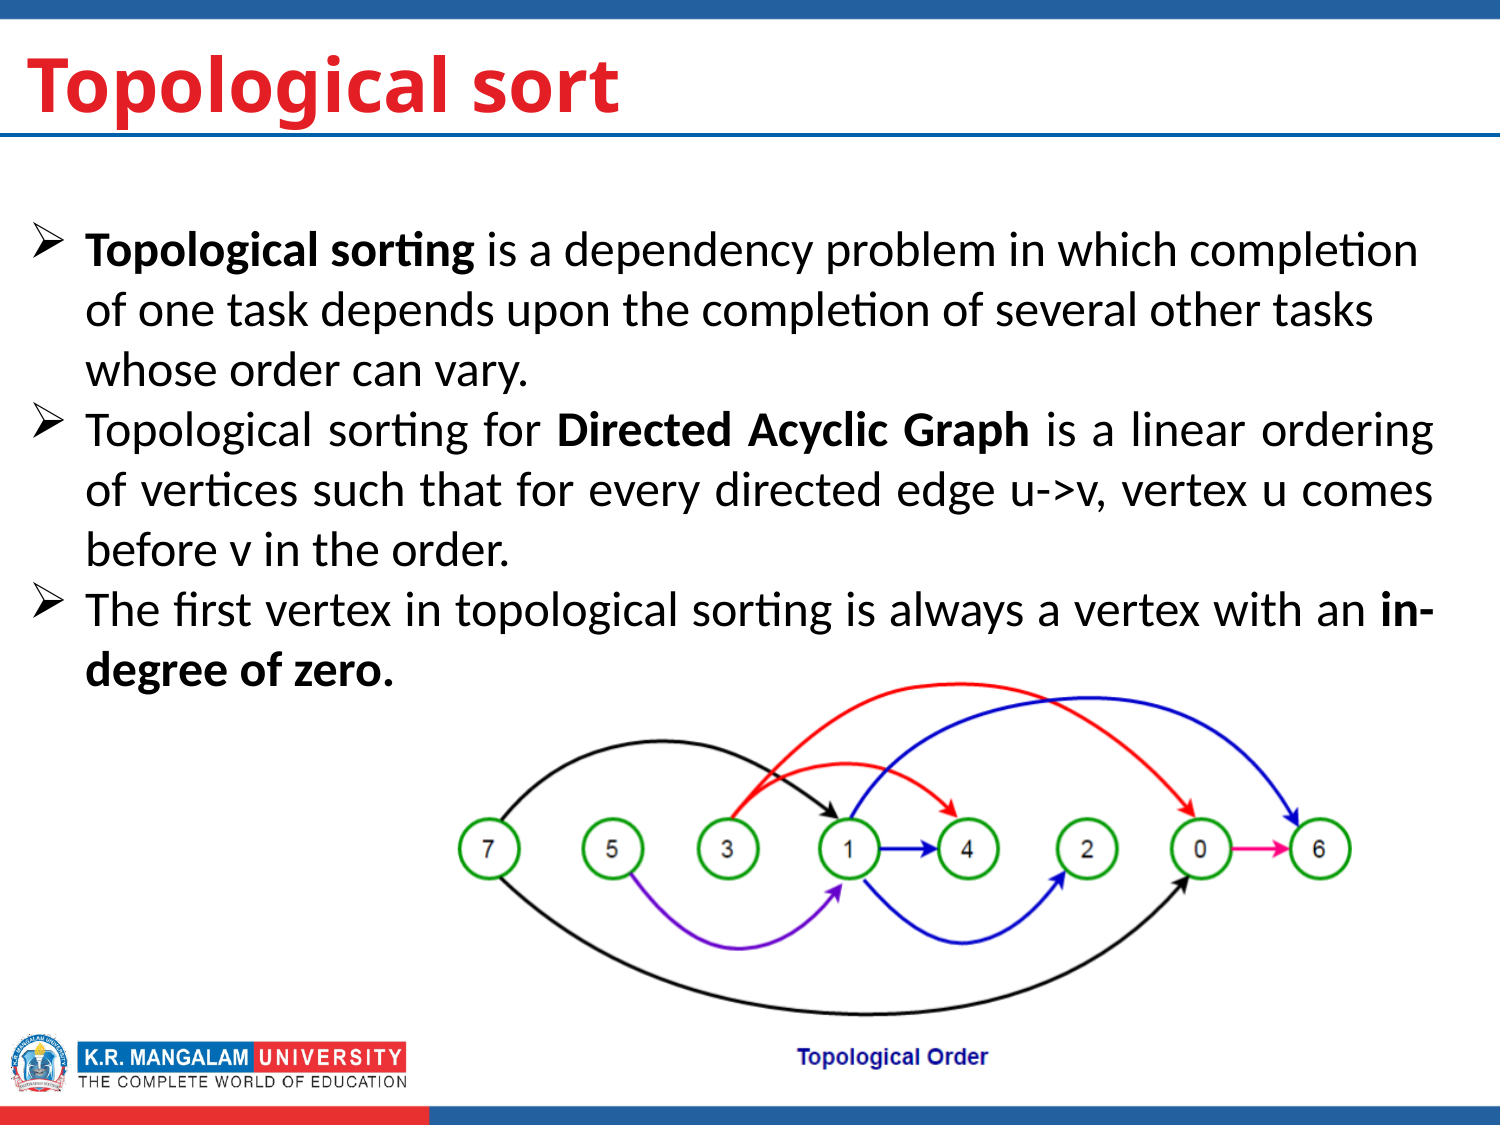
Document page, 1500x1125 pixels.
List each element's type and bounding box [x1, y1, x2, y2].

list [0, 0, 1500, 134]
picture [11, 1034, 408, 1093]
picture [439, 658, 1378, 1091]
list [0, 142, 1500, 1125]
